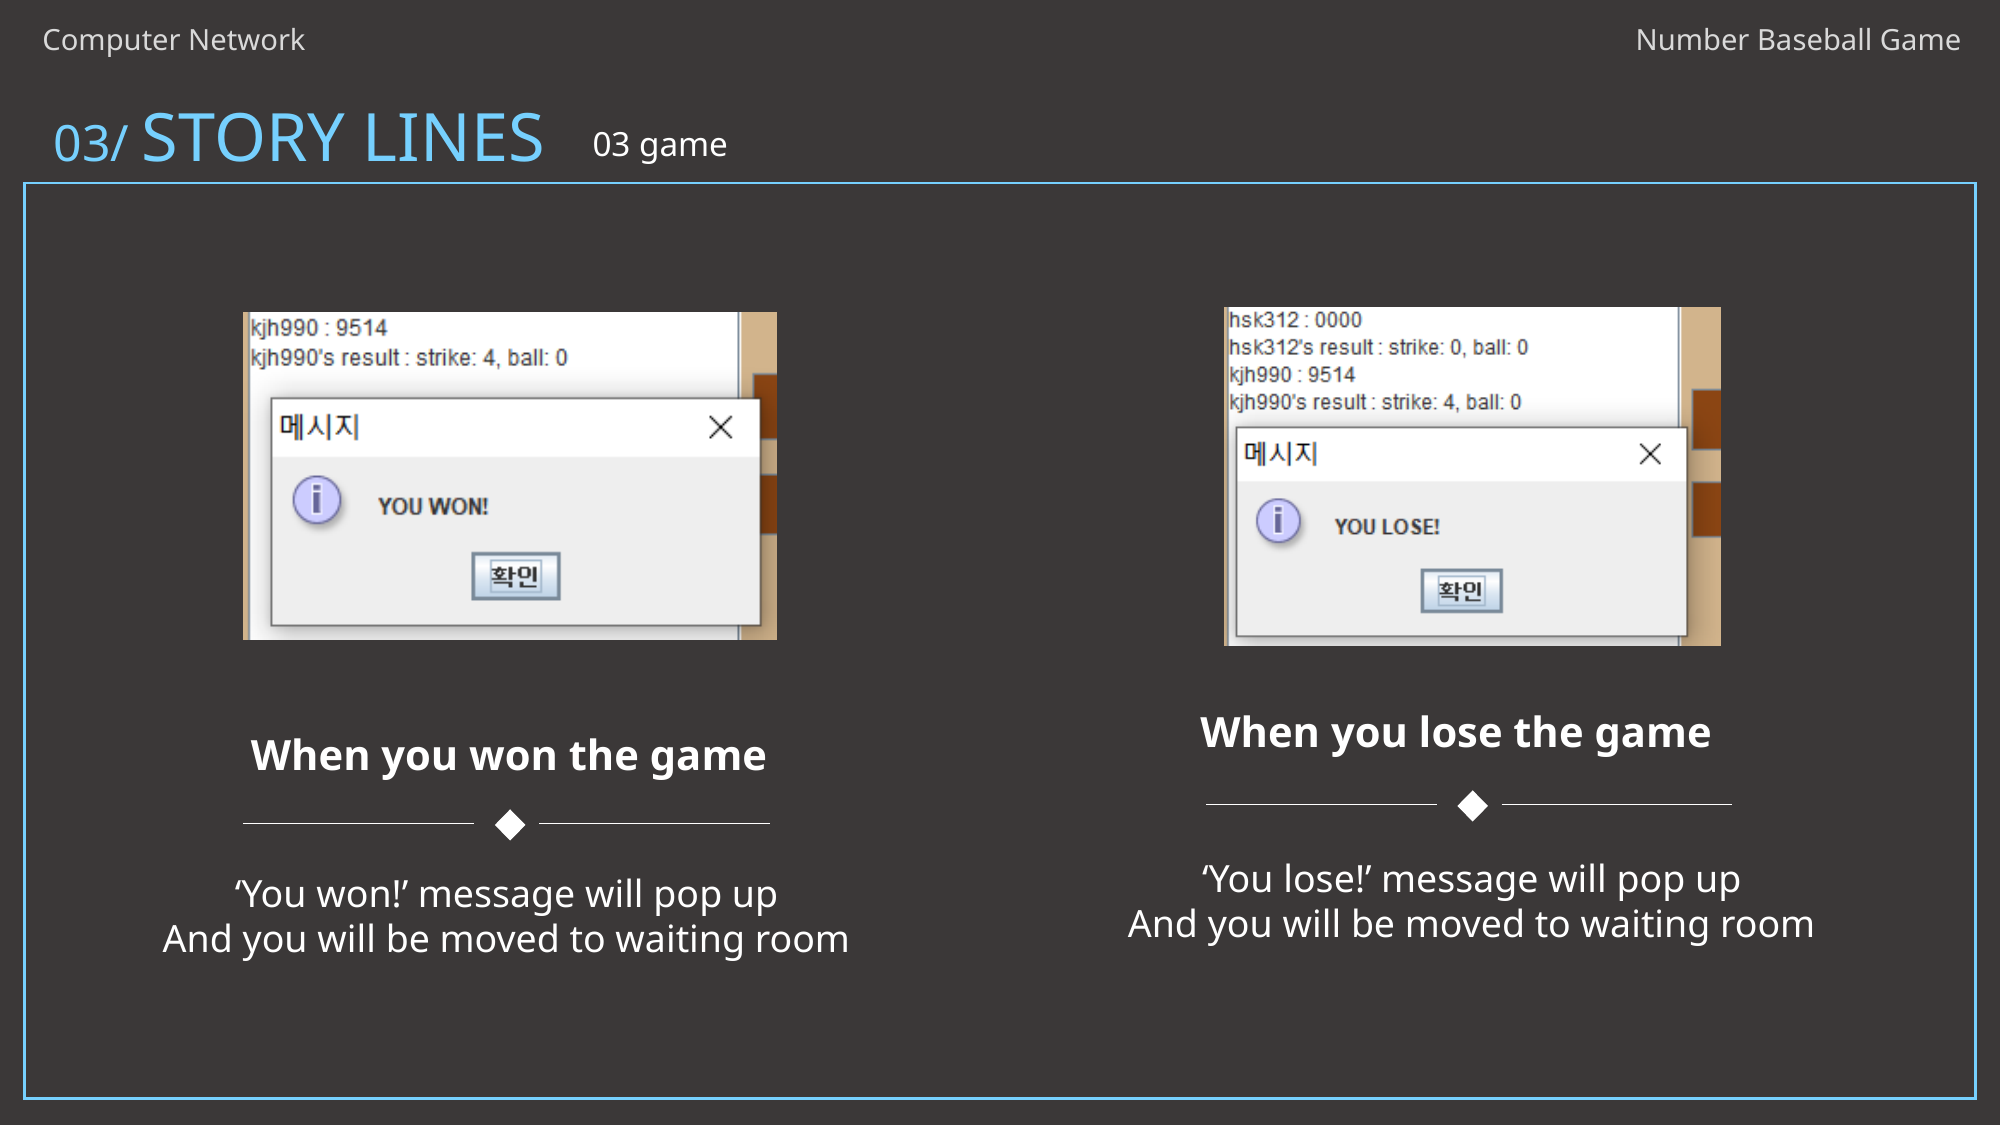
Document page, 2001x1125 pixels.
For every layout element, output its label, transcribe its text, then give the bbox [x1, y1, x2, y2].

picture [1224, 307, 1721, 646]
text_box Computer Network [27, 13, 321, 64]
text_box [1205, 791, 1733, 821]
text_box ‘You won!’ message will pop up And you will be moved to waiting room [147, 862, 866, 968]
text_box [243, 810, 770, 840]
text_box ‘You lose!’ message will pop up And you will be moved to waiting room [1113, 847, 1831, 953]
picture [243, 312, 777, 640]
text_box When you lose the game [1185, 698, 1727, 763]
text_box Number Baseball Game [1620, 13, 1977, 64]
text_box 03/ STORY LINES [38, 86, 561, 182]
text_box 03 game [577, 115, 743, 171]
text_box [23, 182, 1977, 1099]
text_box When you won the game [236, 721, 783, 787]
